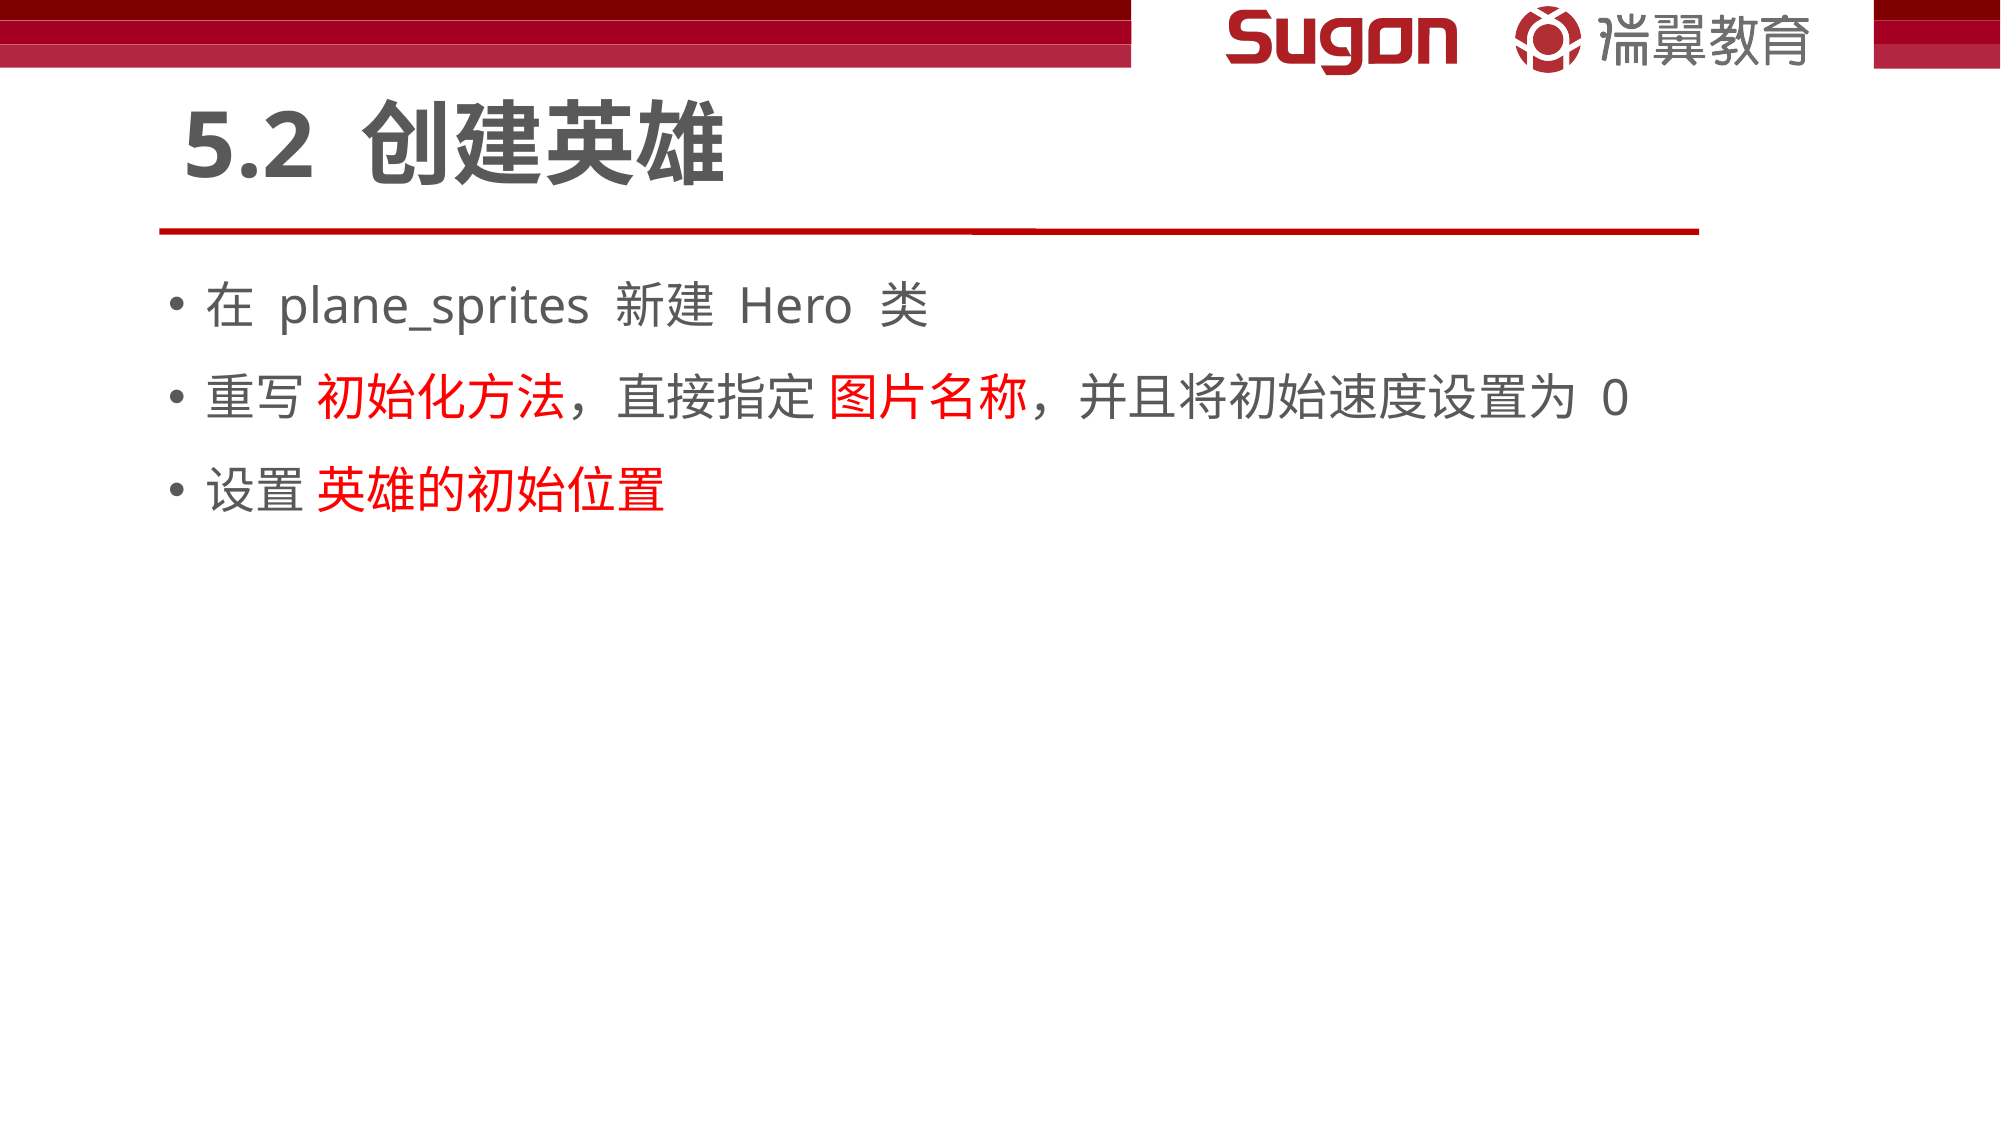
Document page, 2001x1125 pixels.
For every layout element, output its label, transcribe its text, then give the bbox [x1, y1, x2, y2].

picture [1515, 6, 1809, 73]
list 在 plane_sprites 新建 Hero 类 重写 初始化方法，直接指定 图片名称，并且将初始速度设置为 0 设置 英雄的初始位置 [153, 253, 1879, 1028]
picture [1194, 0, 1484, 91]
title 5.2 创建英雄 [169, 91, 1895, 214]
